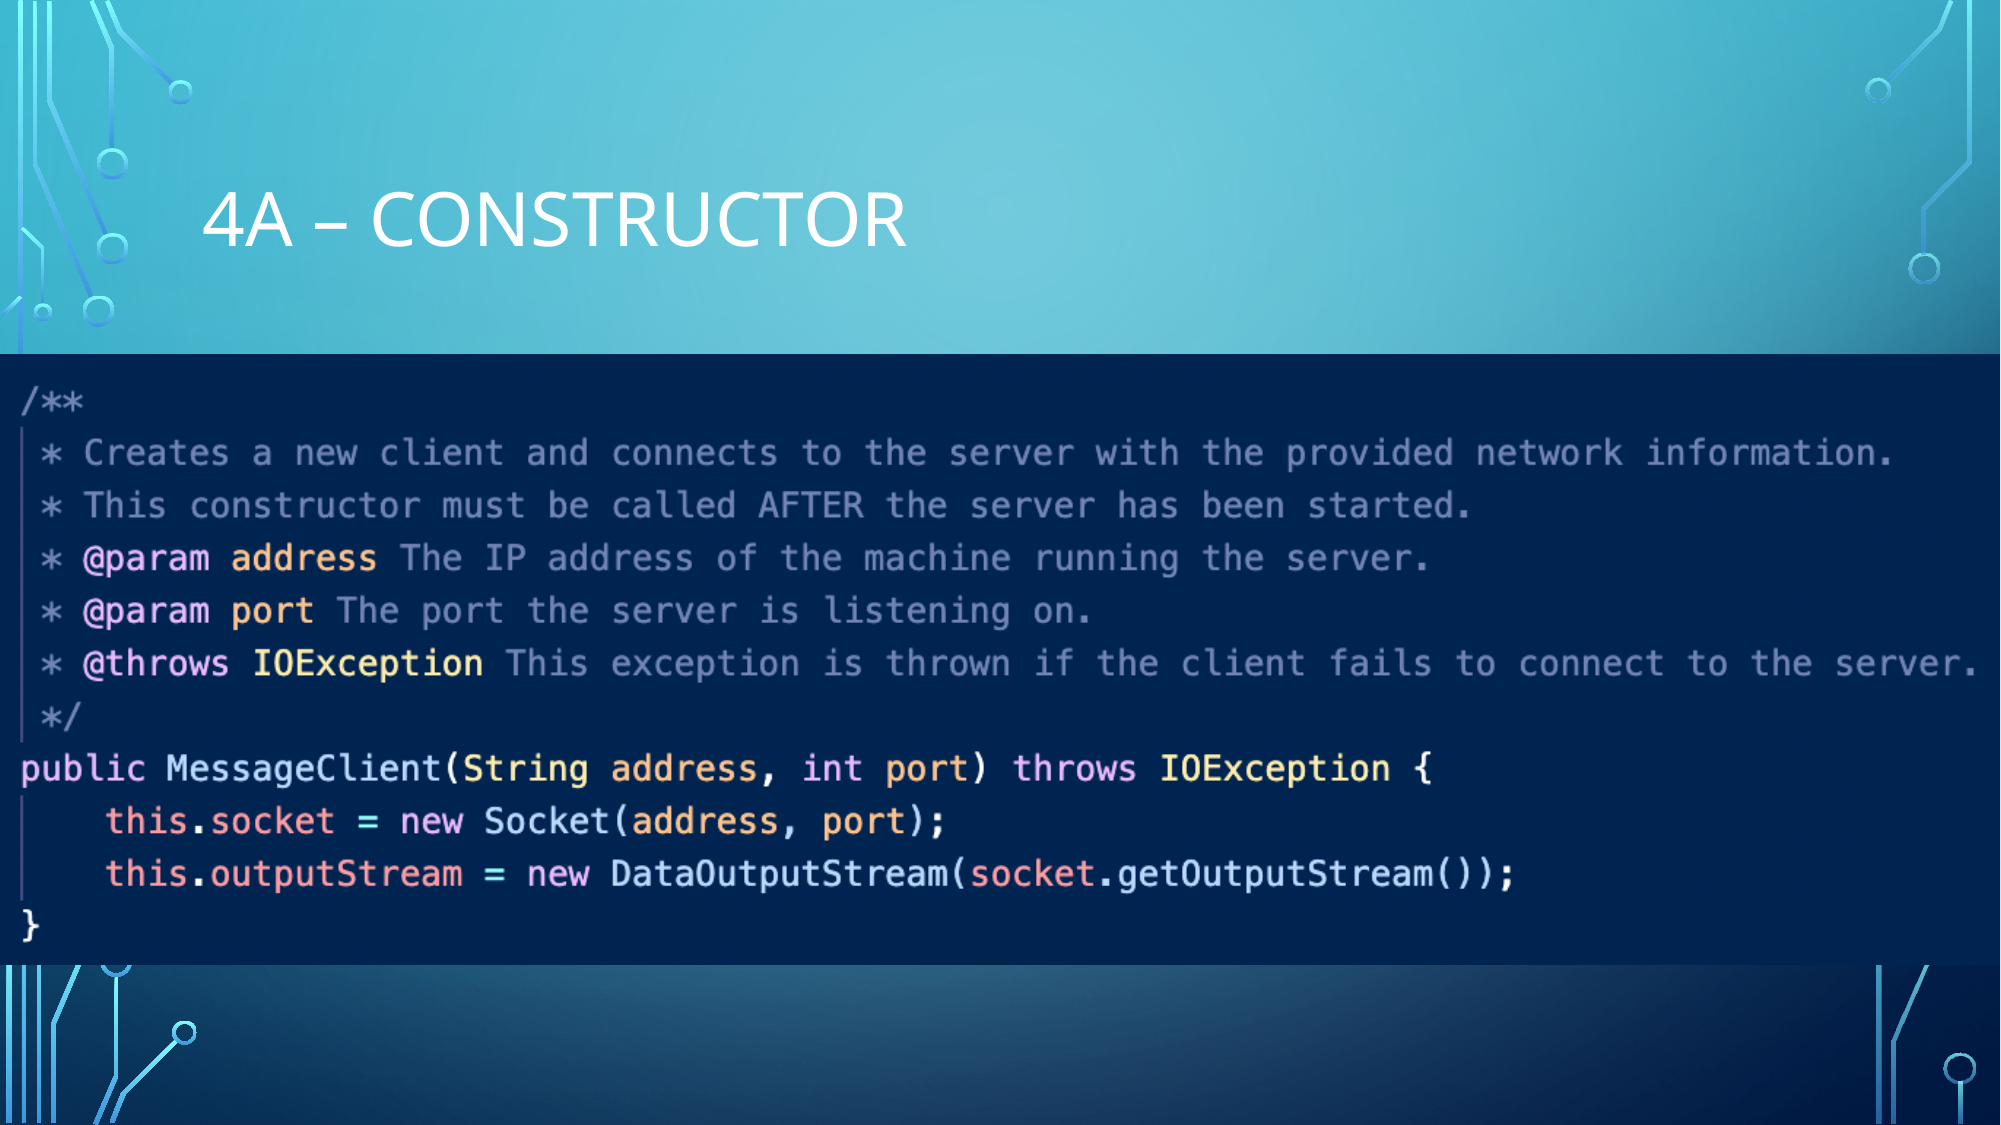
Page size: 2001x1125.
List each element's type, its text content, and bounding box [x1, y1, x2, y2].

title 4A – Constructor [187, 101, 1813, 344]
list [0, 354, 2000, 965]
